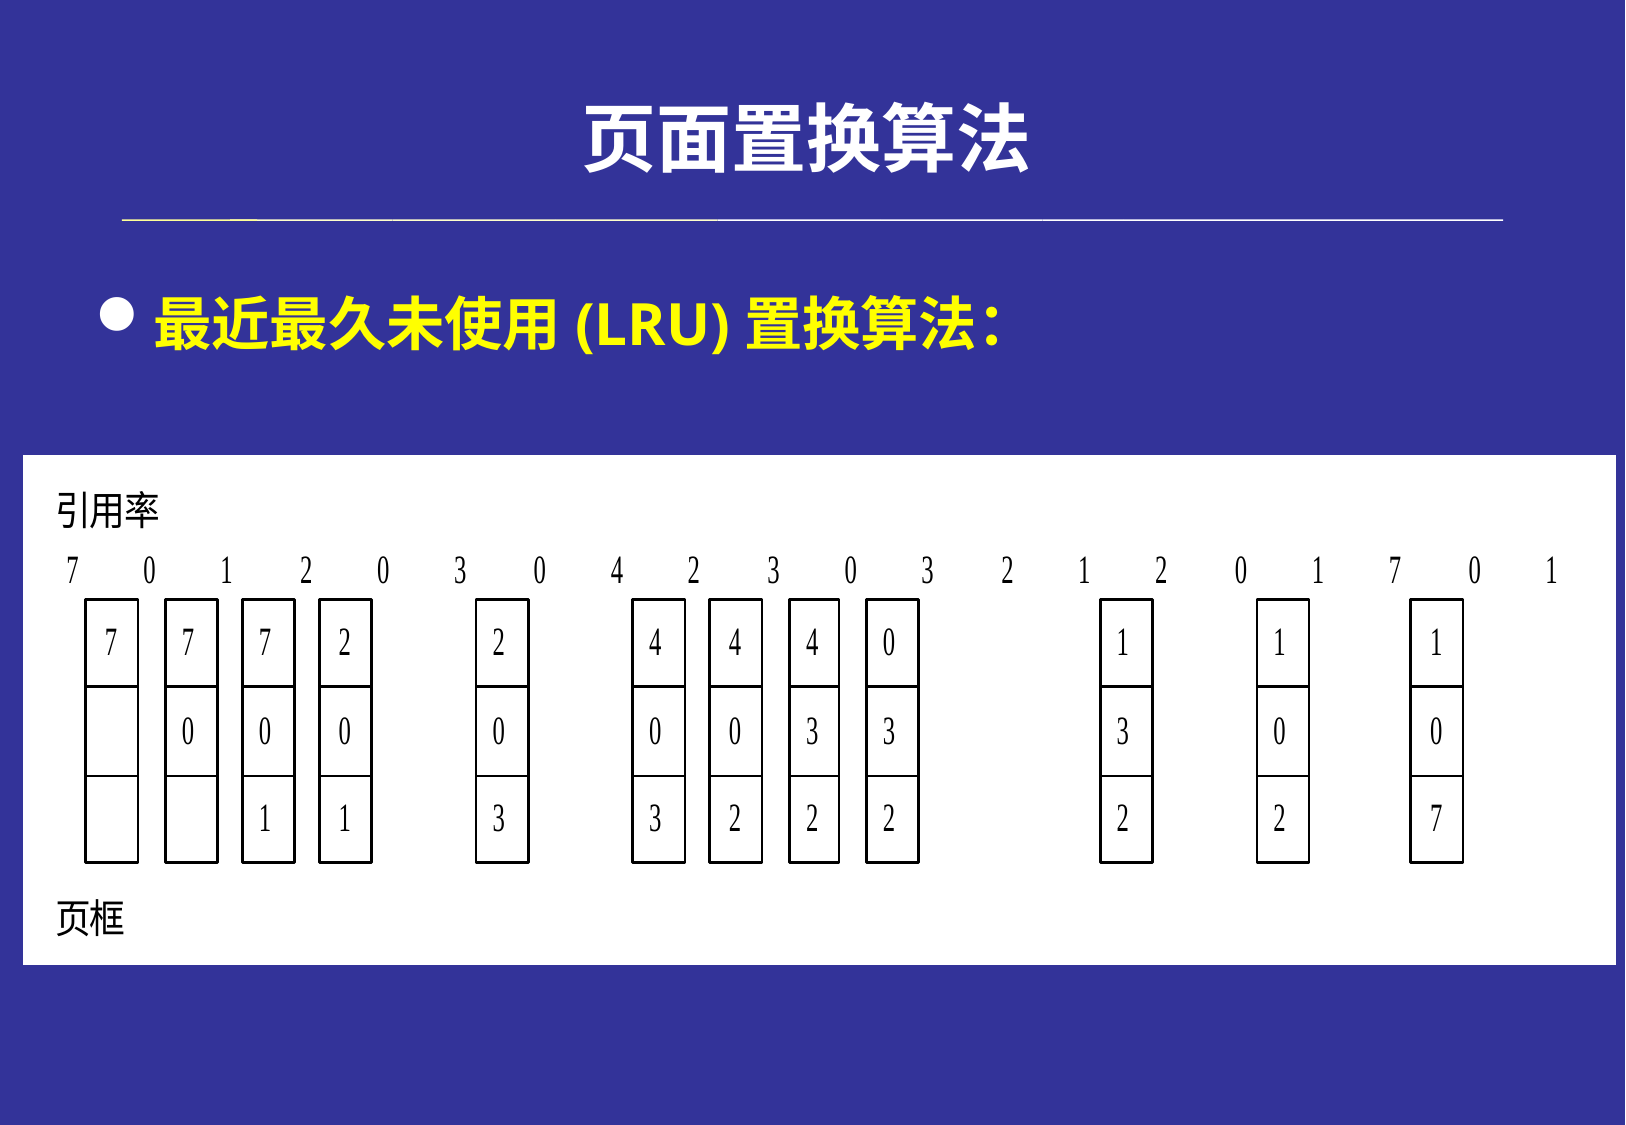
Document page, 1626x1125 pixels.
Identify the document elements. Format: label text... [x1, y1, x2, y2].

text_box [23, 455, 1616, 965]
title 页面置换算法 [115, 42, 1497, 231]
list 最近最久未使用(LRU)置换算法： [80, 279, 1545, 386]
